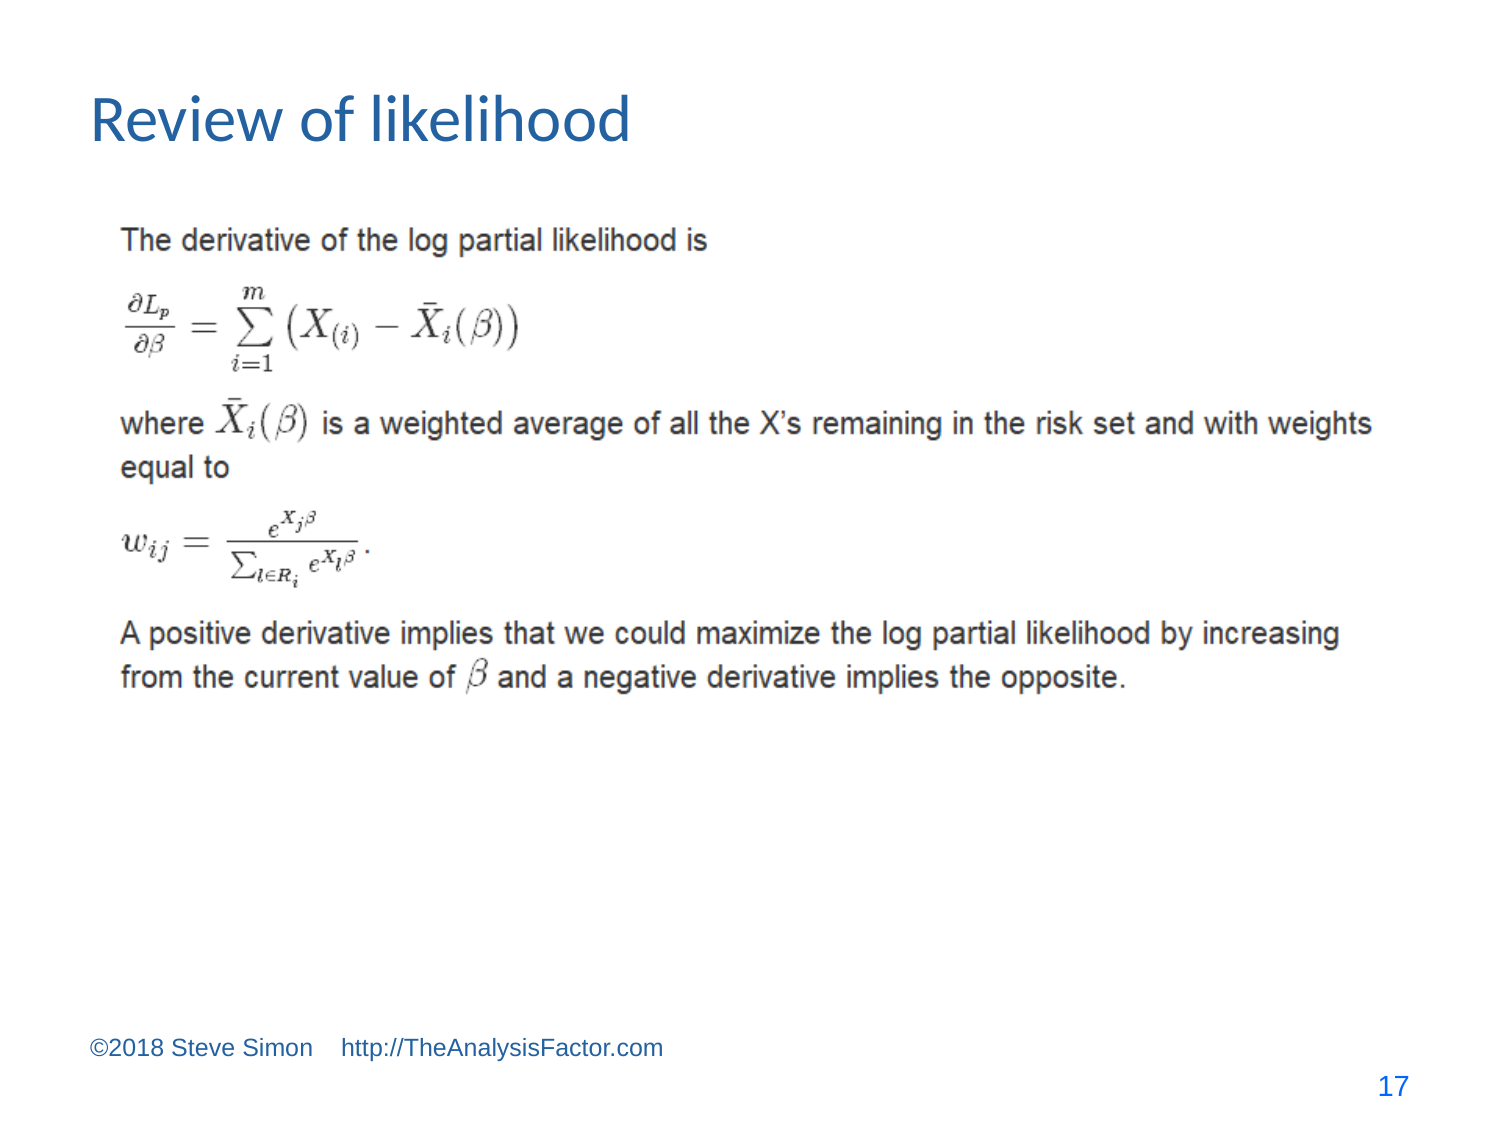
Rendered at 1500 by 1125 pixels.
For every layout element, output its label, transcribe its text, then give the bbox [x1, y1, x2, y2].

picture [105, 212, 1395, 710]
title Review of likelihood [75, 62, 1425, 163]
slide_number 17 [1275, 1025, 1425, 1104]
footer ©2018 Steve Simon http://TheAnalysisFactor.com [75, 1024, 1338, 1103]
